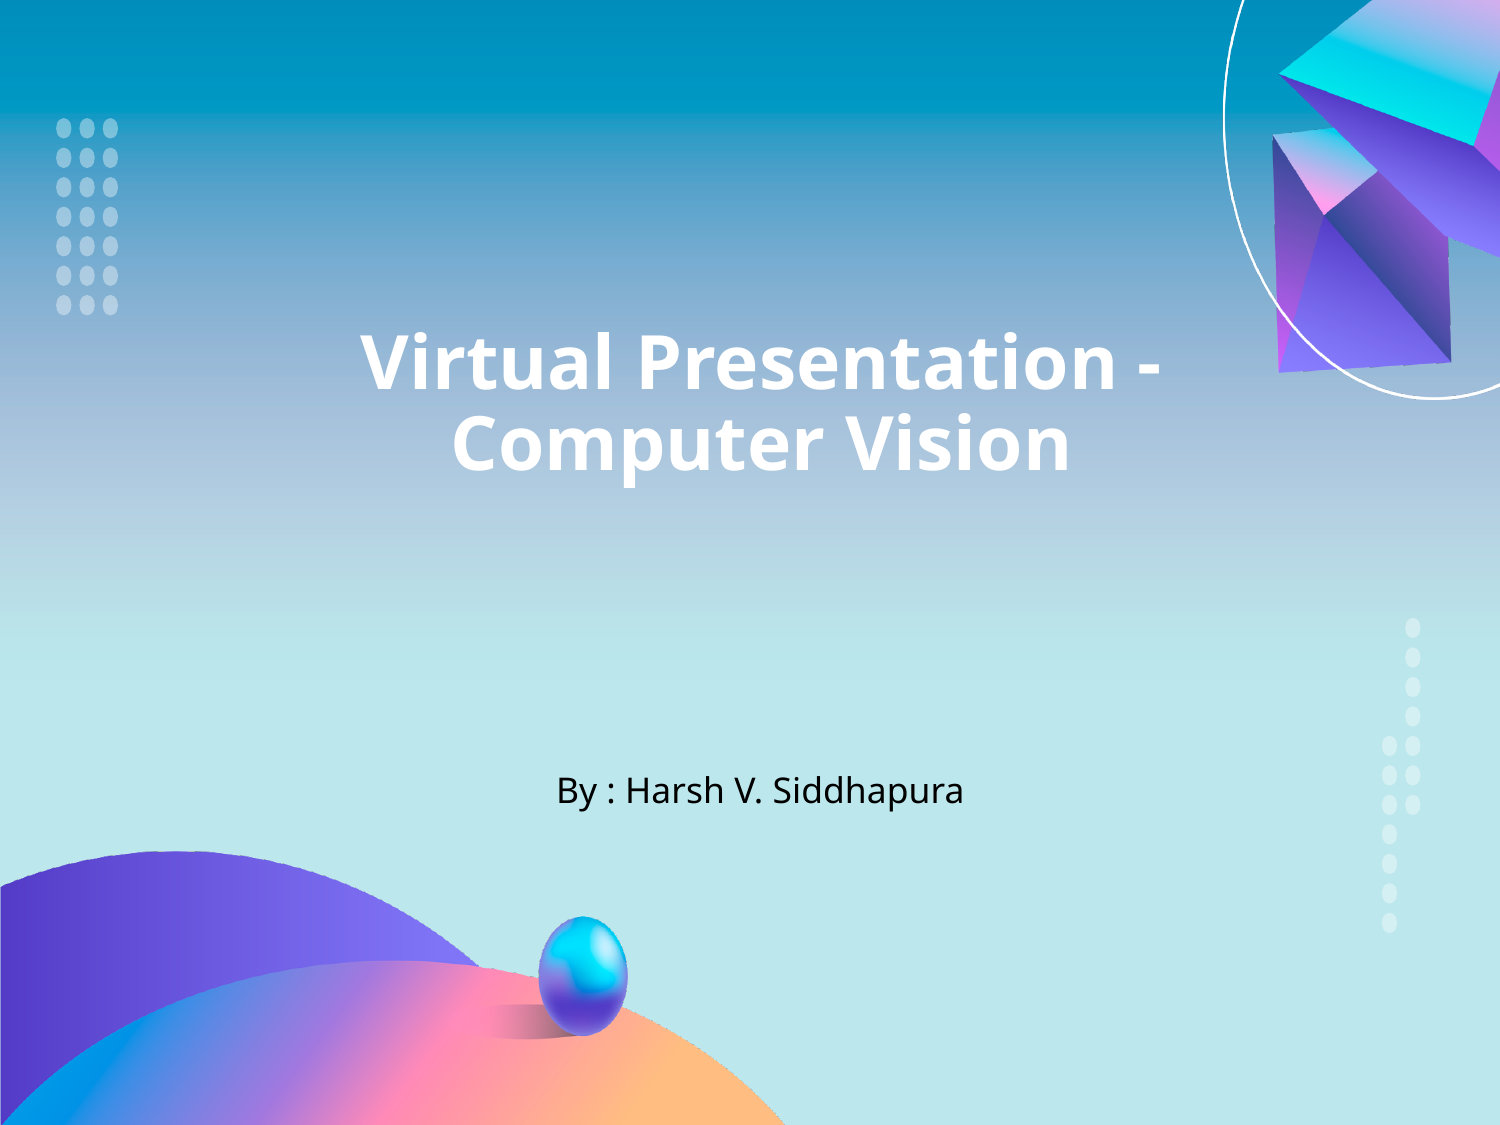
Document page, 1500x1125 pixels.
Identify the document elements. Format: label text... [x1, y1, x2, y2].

title Virtual Presentation - Computer Vision [164, 269, 1360, 633]
picture [0, 0, 1500, 1125]
subtitle By : Harsh V. Siddhapura [379, 709, 1121, 870]
picture [1230, 29, 1235, 49]
